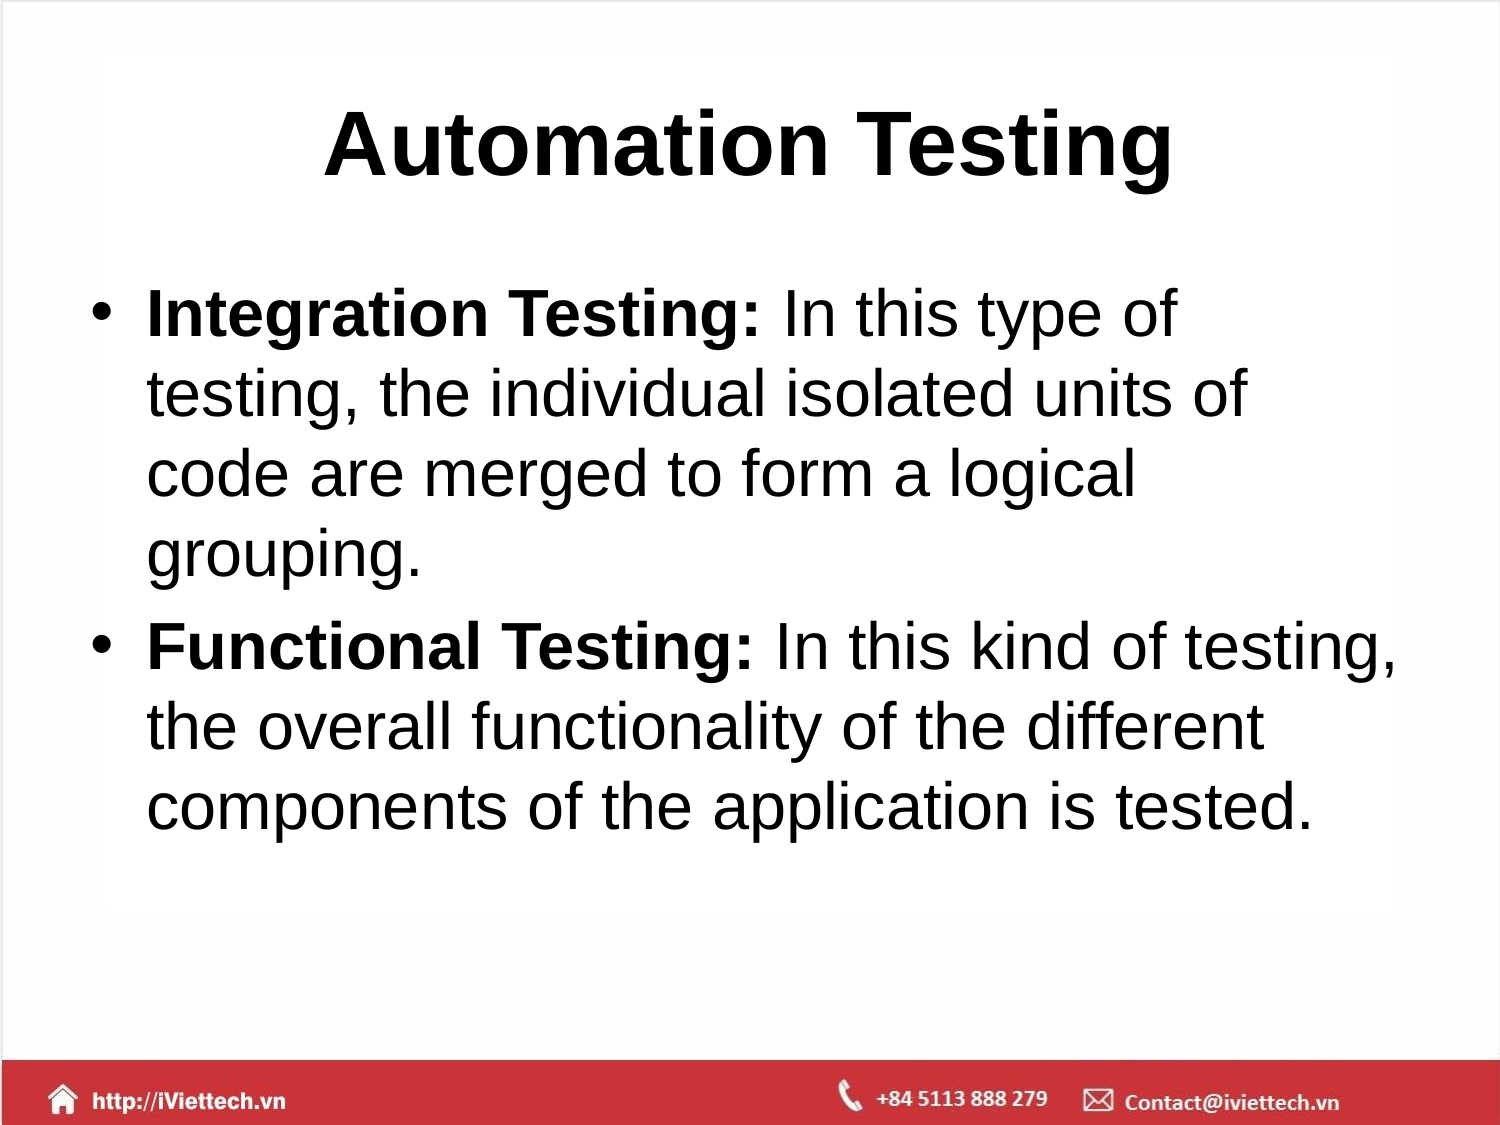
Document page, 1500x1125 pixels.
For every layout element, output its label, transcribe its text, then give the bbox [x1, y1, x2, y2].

title Automation Testing [75, 45, 1425, 233]
picture [0, 0, 1500, 1125]
list Integration Testing: In this type of testing, the individual isolated units of code are merged to form a logical grouping. Functional Testing: In this kind of testing, the overall functionality of the different components of the application is tested. [75, 262, 1425, 1005]
